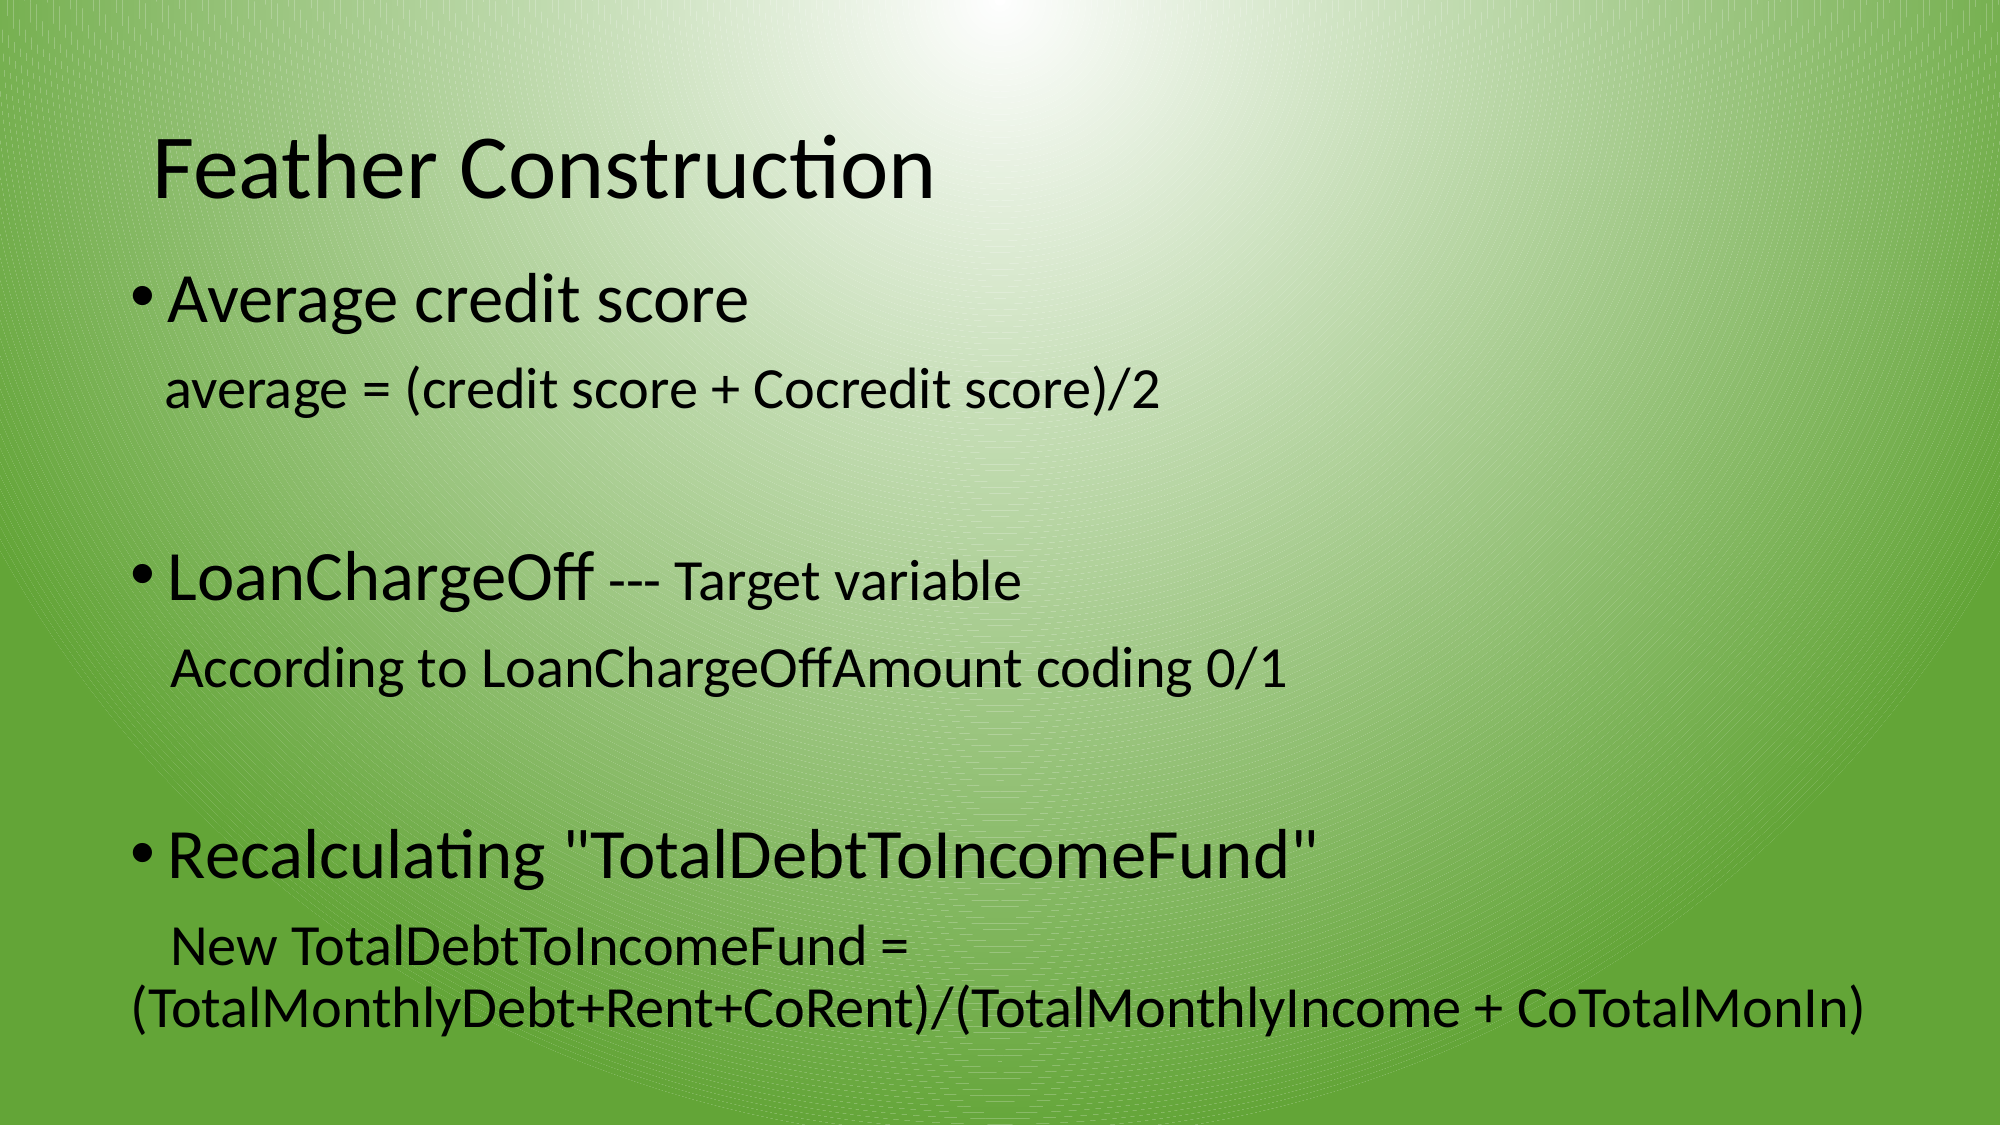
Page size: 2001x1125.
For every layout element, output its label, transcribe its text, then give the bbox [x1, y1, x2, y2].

title Feather Construction [137, 59, 1863, 253]
list Average credit score average = (credit score + Cocredit score)/2 LoanChargeOff --- Target variable According to LoanChargeOffAmount coding 0/1 Recalculating "TotalDebtToIncomeFund" New TotalDebtToIncomeFund = (TotalMonthlyDebt+Rent+CoRent)/(TotalMonthlyIncome + CoTotalMonIn) [115, 253, 1937, 1087]
